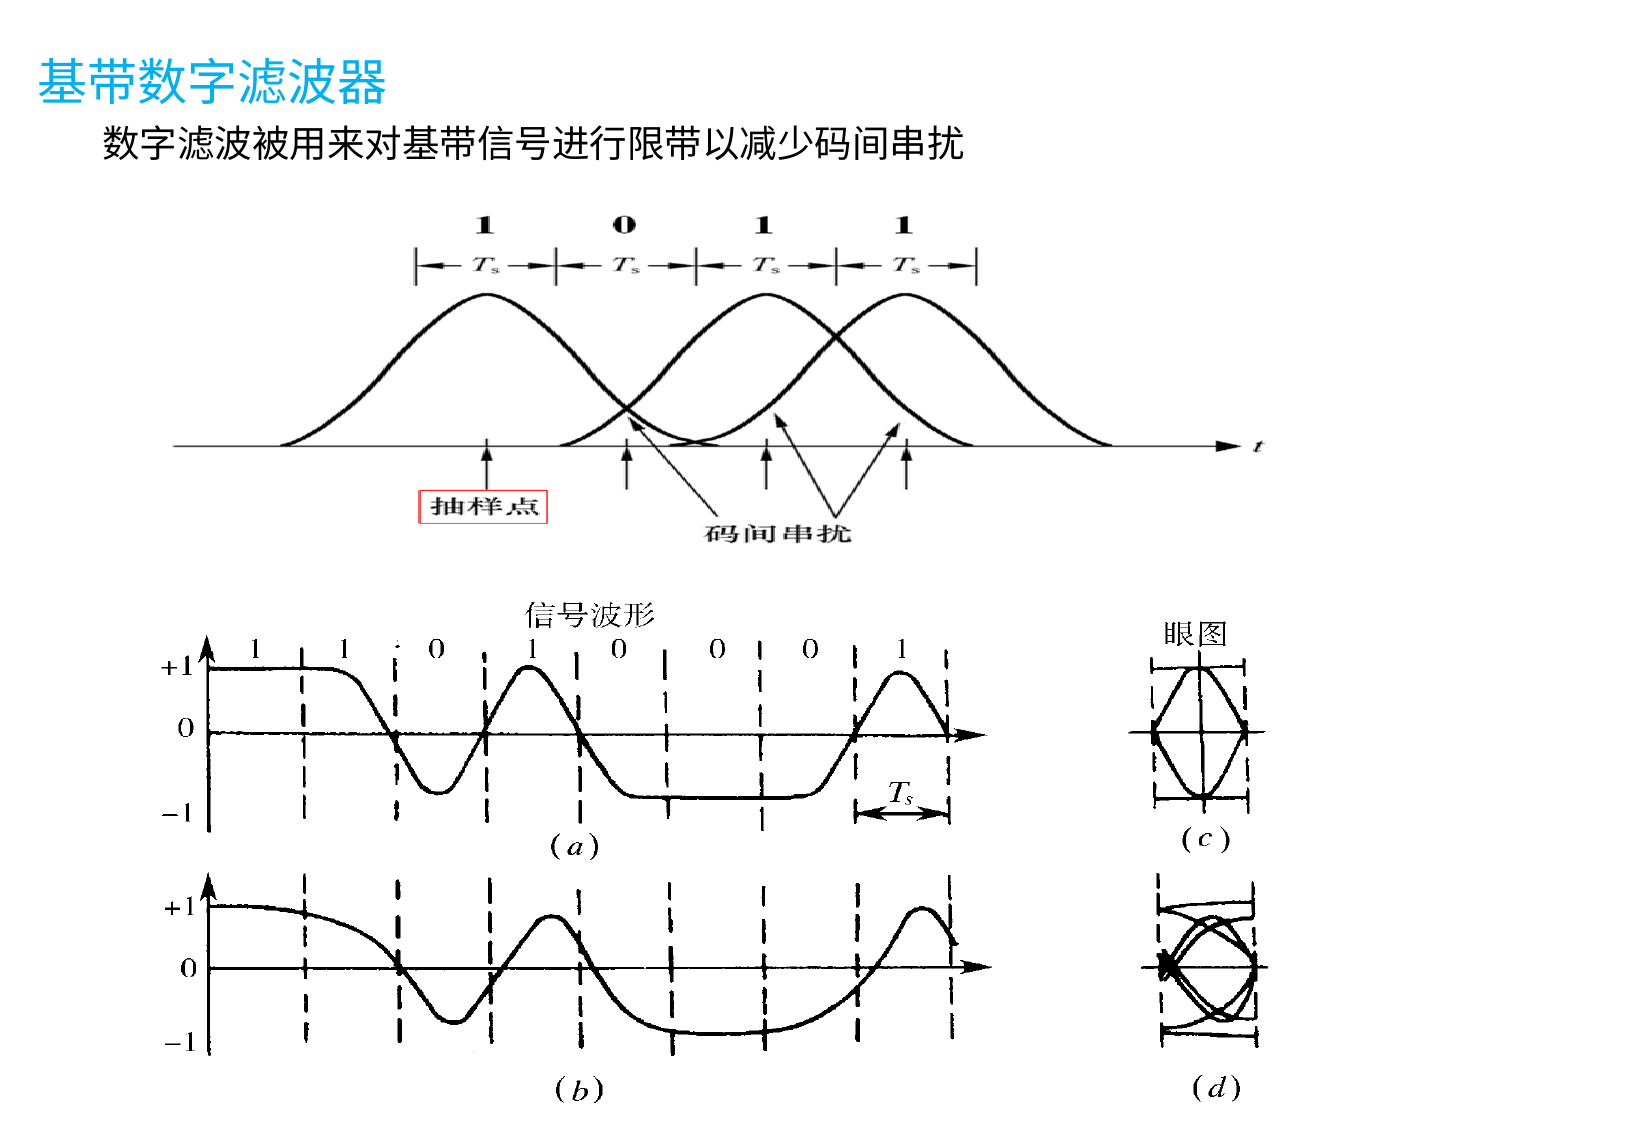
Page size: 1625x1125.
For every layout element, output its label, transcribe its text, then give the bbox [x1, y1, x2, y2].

picture [149, 199, 1275, 551]
text_box 数字滤波被用来对基带信号进行限带以减少码间串扰 [87, 112, 1550, 173]
text_box 基带数字滤波器 [37, 0, 475, 119]
picture [111, 587, 1288, 1106]
